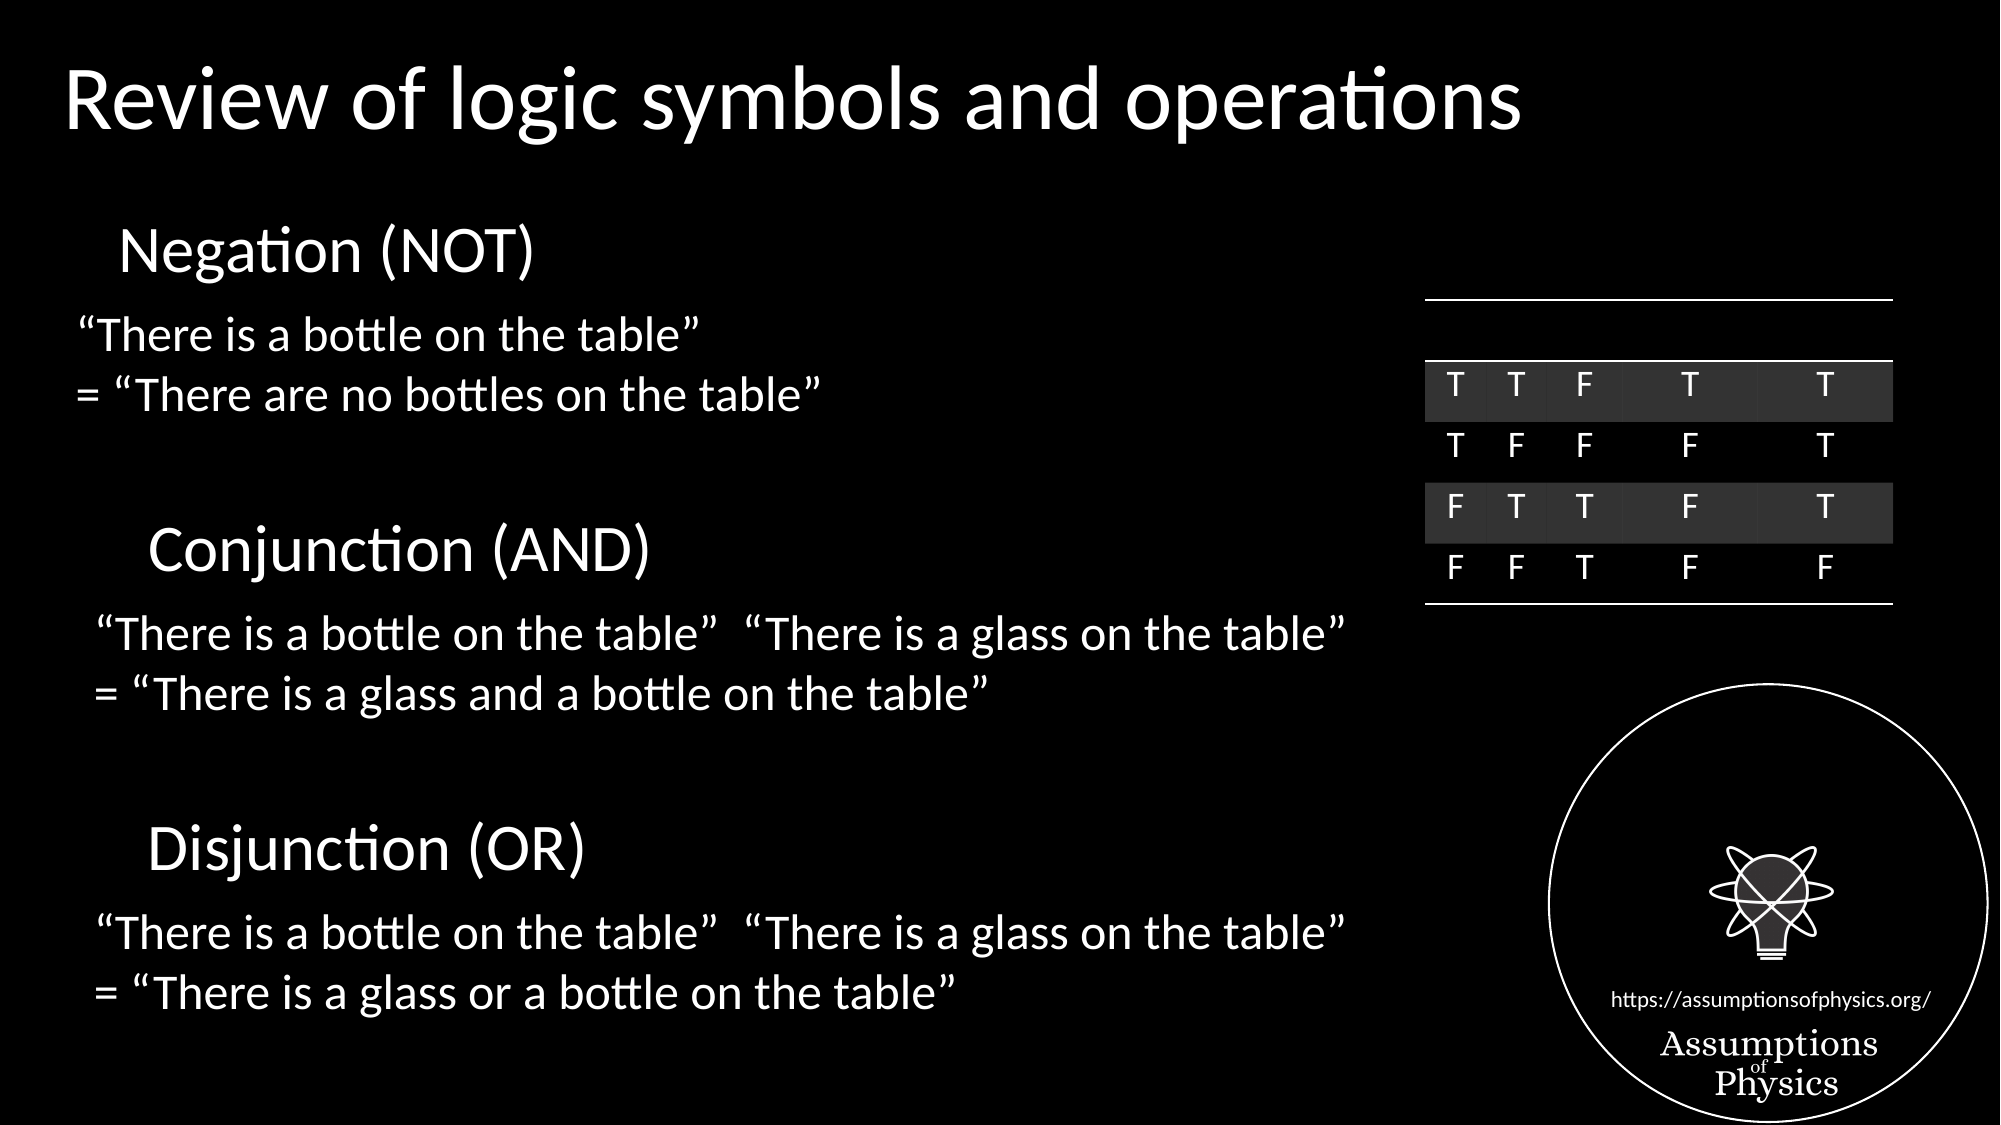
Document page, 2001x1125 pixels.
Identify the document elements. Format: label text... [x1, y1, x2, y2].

picture [1709, 846, 1834, 960]
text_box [56, 198, 854, 431]
text_box Review of logic symbols and operations [48, 30, 1541, 156]
picture [1660, 1029, 1877, 1103]
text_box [56, 796, 1385, 1029]
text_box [56, 497, 1385, 730]
